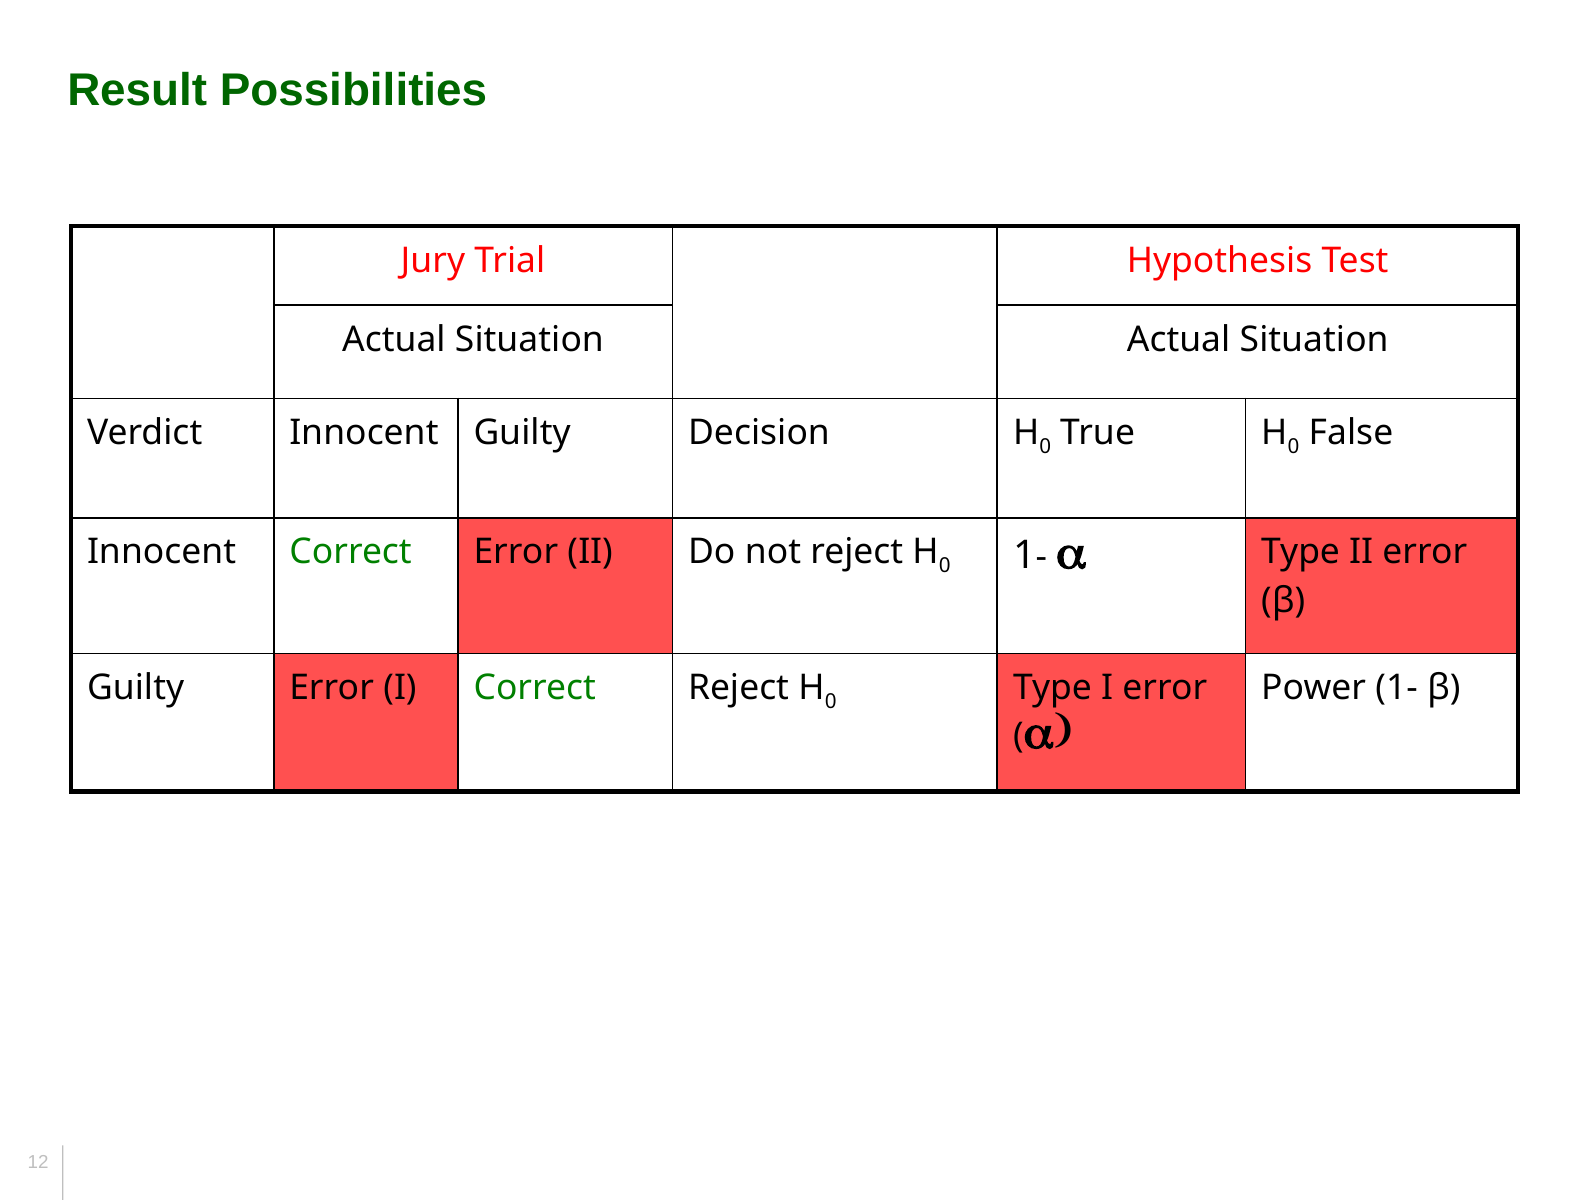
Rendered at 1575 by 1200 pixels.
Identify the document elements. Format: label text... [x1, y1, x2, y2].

table_cell 1- a [998, 519, 1245, 653]
table_cell Correct [459, 654, 672, 789]
table_cell Error (II) [459, 519, 672, 653]
table_cell Type I error (a) [998, 654, 1245, 789]
table_cell Power (1- β) [1246, 654, 1516, 789]
table_header Hypothesis Test [998, 228, 1516, 304]
table_cell Do not reject H0 [673, 519, 996, 653]
table_cell H0 False [1246, 399, 1516, 517]
table_cell Actual Situation [998, 306, 1516, 398]
table_cell Guilty [459, 399, 672, 517]
table_cell Guilty [73, 654, 273, 789]
table_cell Innocent [73, 519, 273, 653]
table_header [673, 228, 996, 398]
table_cell Reject H0 [673, 654, 996, 789]
table_cell Innocent [275, 399, 457, 517]
table_header Jury Trial [275, 228, 672, 304]
table_cell H0 True [998, 399, 1245, 517]
table_cell Decision [673, 399, 996, 517]
table_cell Correct [275, 519, 457, 653]
table_cell Error (I) [275, 654, 457, 789]
table_cell Actual Situation [275, 306, 672, 398]
table_header [73, 228, 273, 398]
title Result Possibilities [52, 0, 1523, 174]
table_cell Verdict [73, 399, 273, 517]
table_cell Type II error (β) [1246, 519, 1516, 653]
